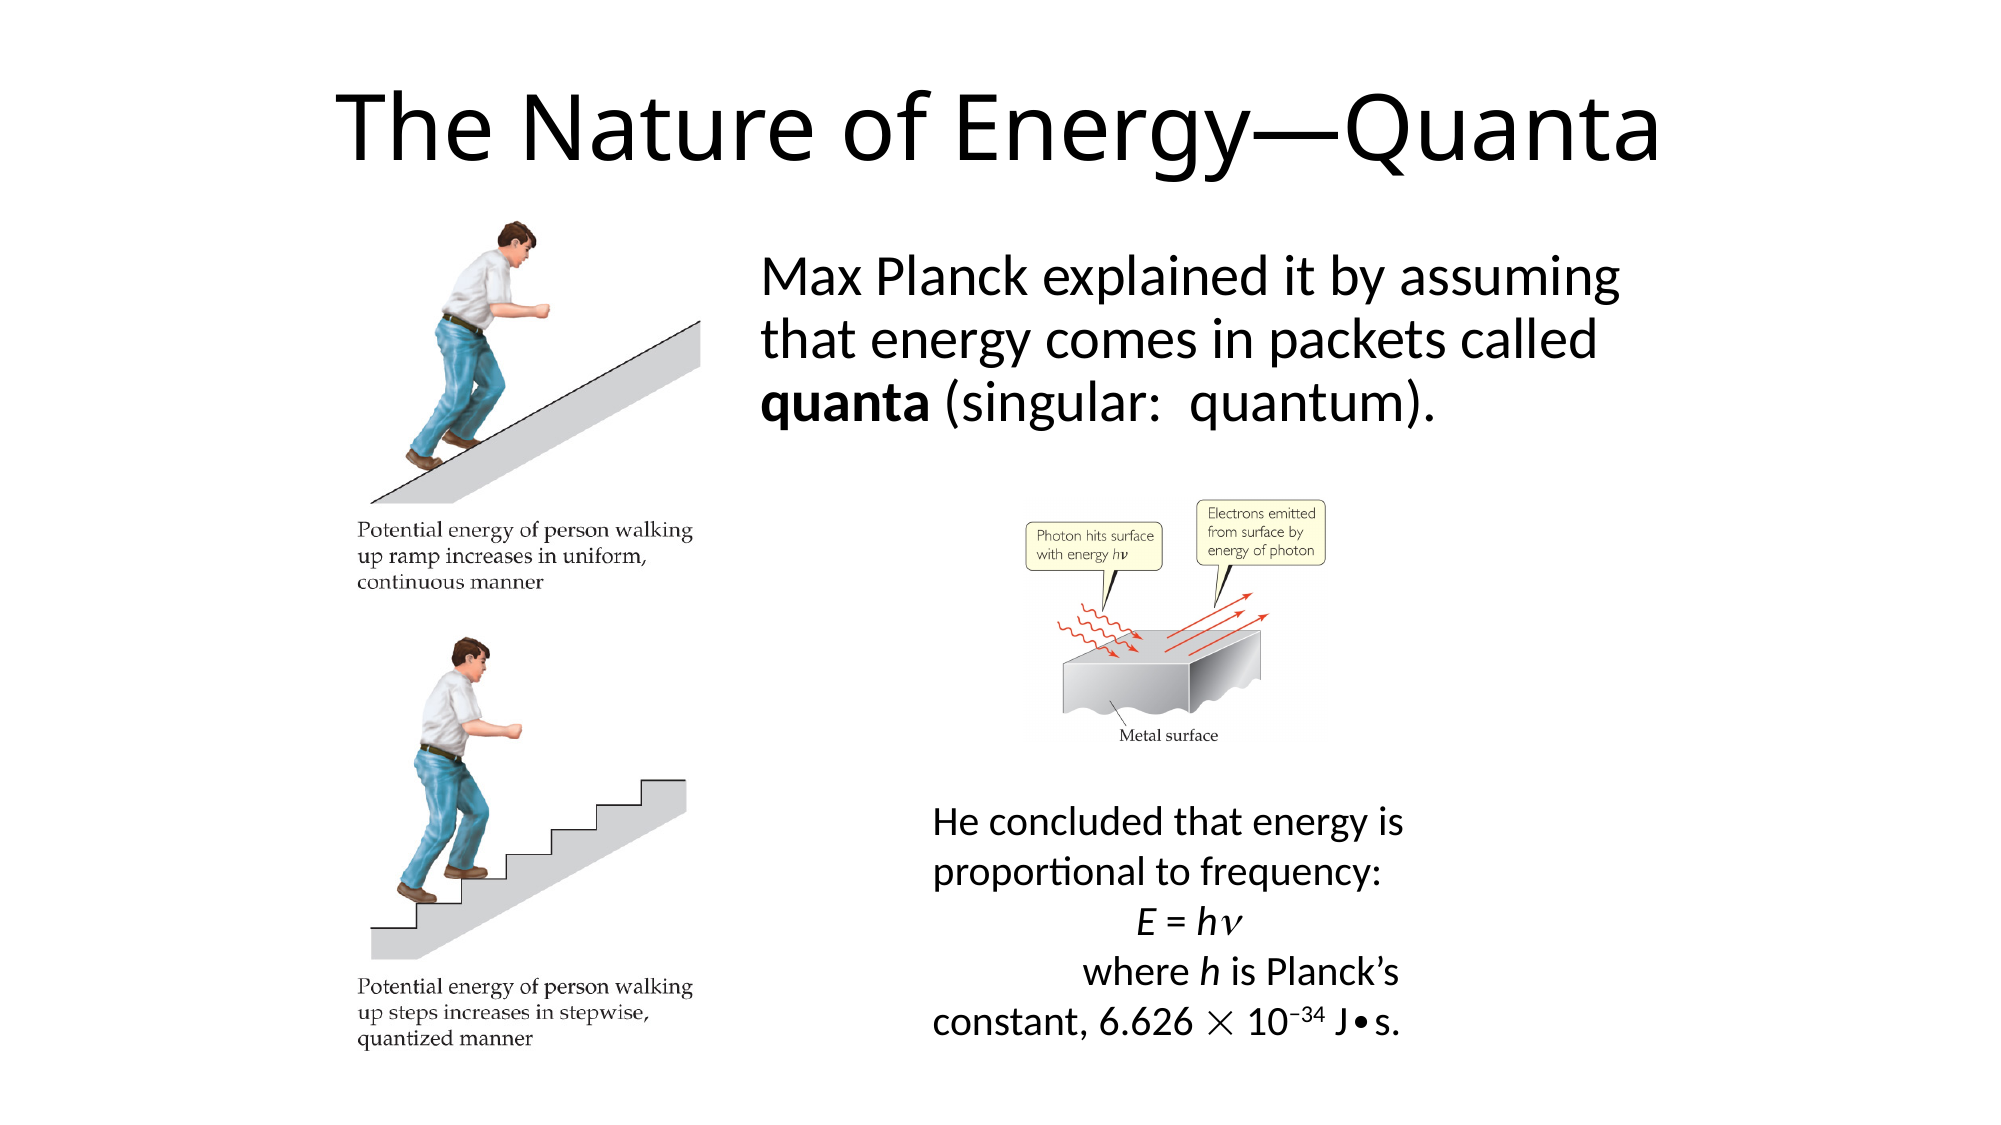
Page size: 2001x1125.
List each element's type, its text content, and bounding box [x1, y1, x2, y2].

title The Nature of Energy—Quanta [0, 37, 2000, 225]
picture [1023, 497, 1328, 742]
list Max Planck explained it by assuming that energy comes in packets called quanta (singular: quantum). [708, 237, 1739, 506]
text_box He concluded that energy is proportional to frequency: E = h where h is Planck’s constant, 6.626  10−34 J∙s. [917, 786, 1458, 1052]
picture [350, 213, 708, 1054]
